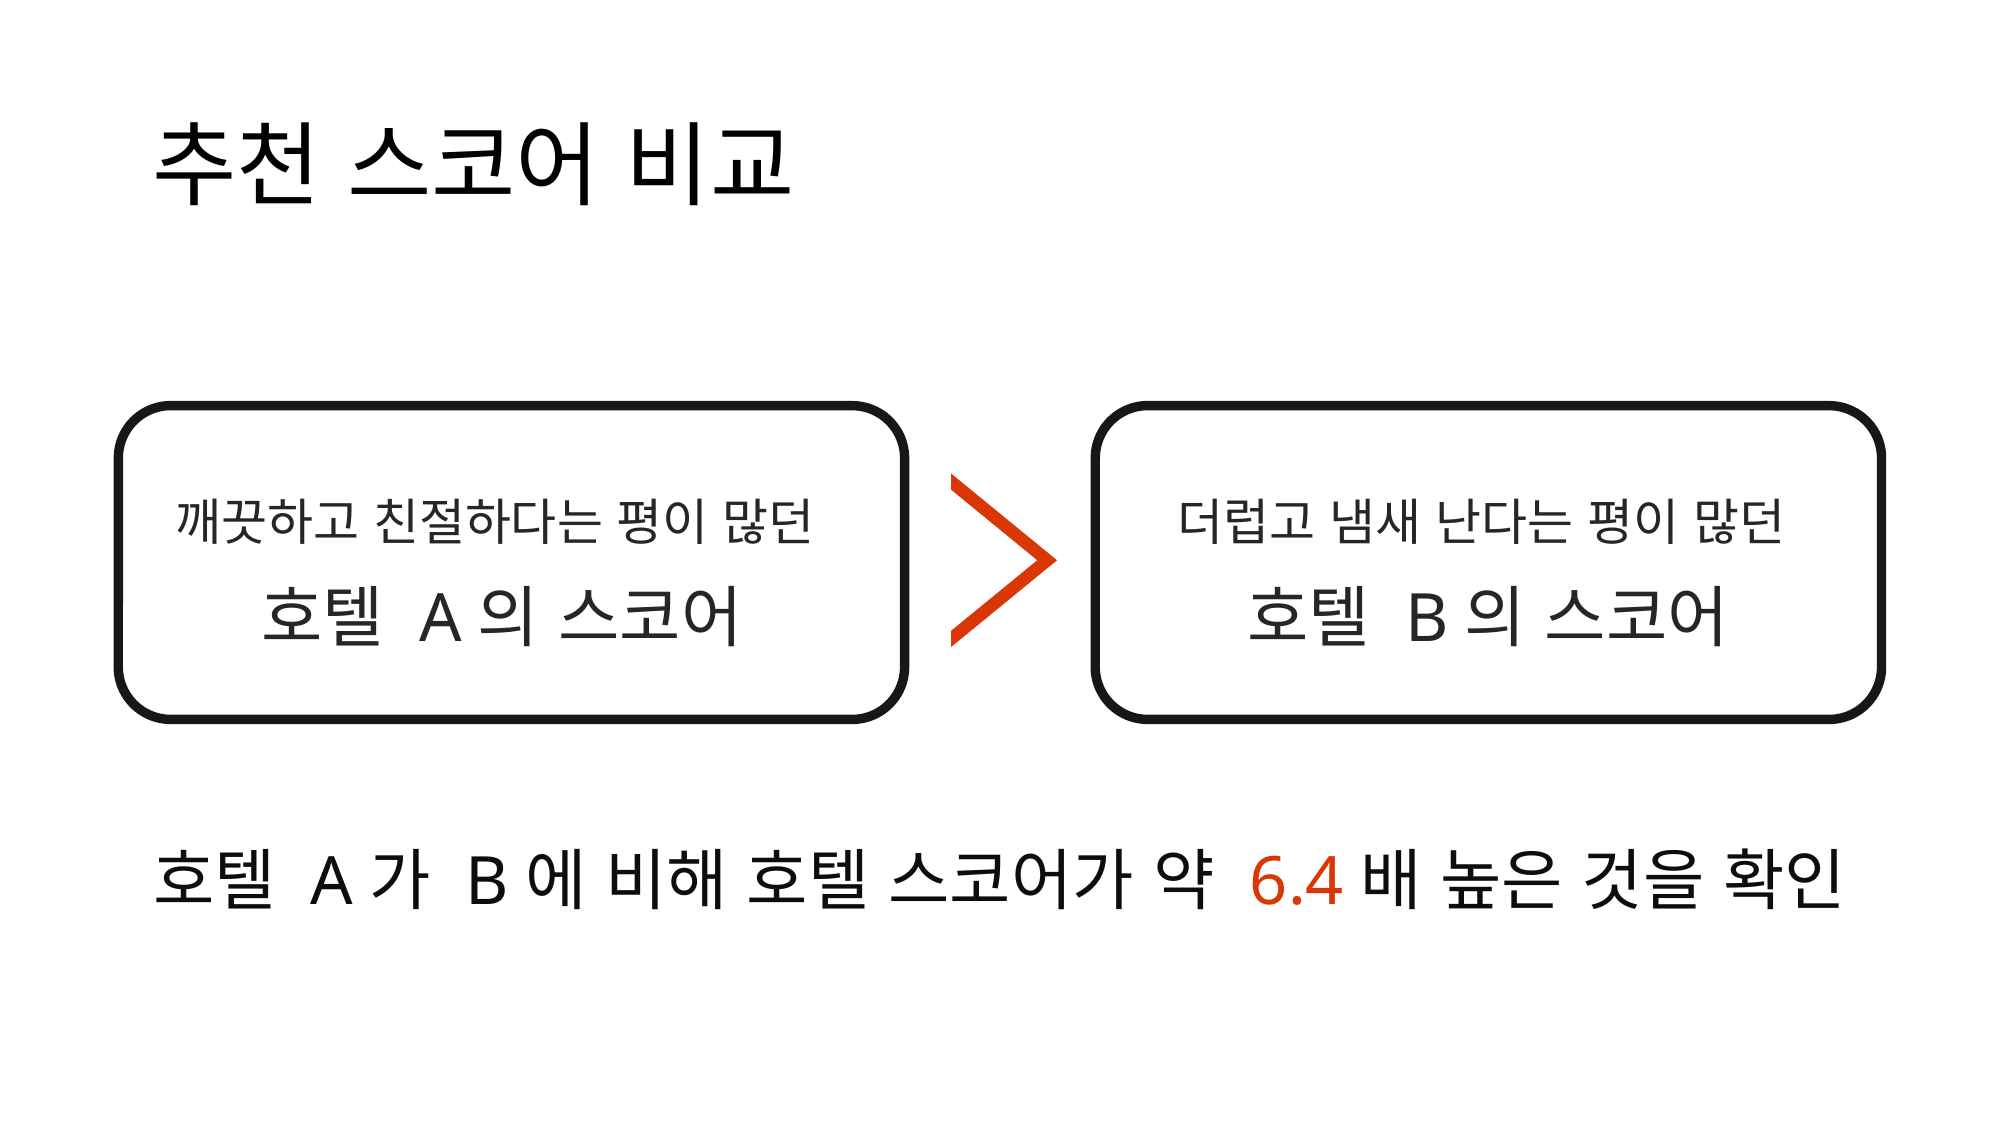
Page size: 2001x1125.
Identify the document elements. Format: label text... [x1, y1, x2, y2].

title 추천 스코어 비교 [137, 59, 1863, 278]
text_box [118, 405, 1882, 720]
text_box 호텔 A가 B에 비해 호텔 스코어가 약 6.4배 높은 것을 확인 [66, 806, 1934, 926]
